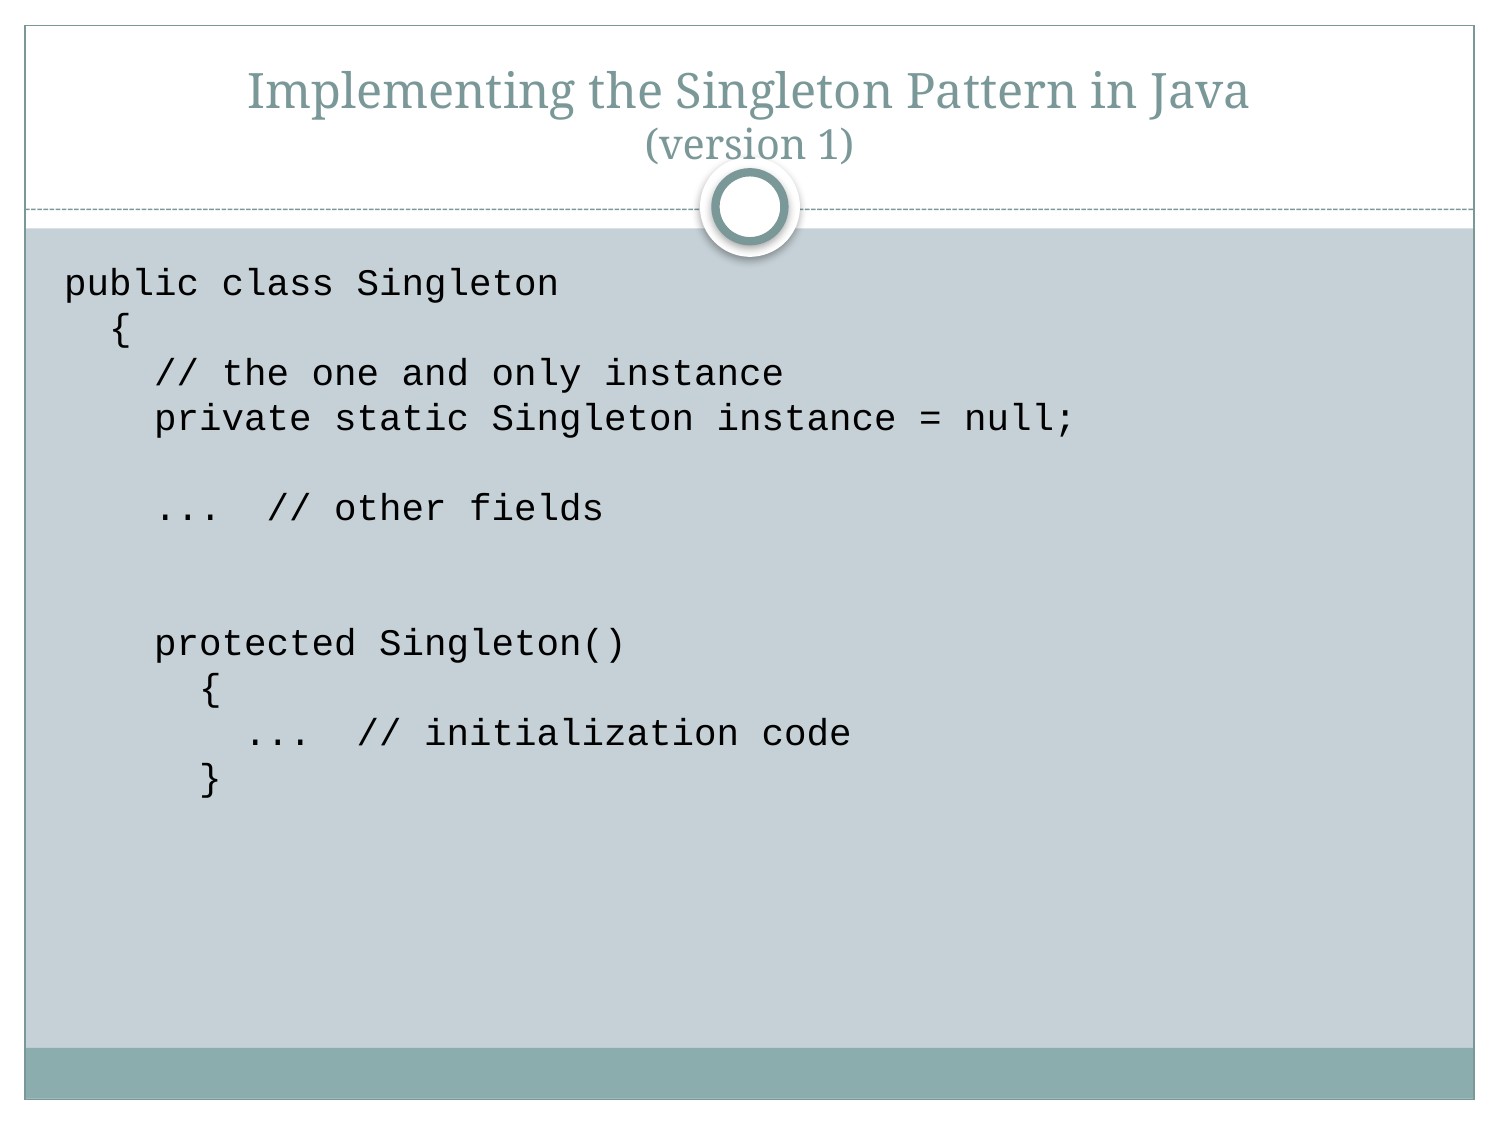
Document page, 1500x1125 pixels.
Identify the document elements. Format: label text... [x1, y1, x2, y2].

list public class Singleton { // the one and only instance private static Singleton instance = null; ... // other fields protected Singleton() { ... // initialization code } [49, 250, 1445, 1001]
title Implementing the Singleton Pattern in Java (version 1) [49, 50, 1450, 175]
